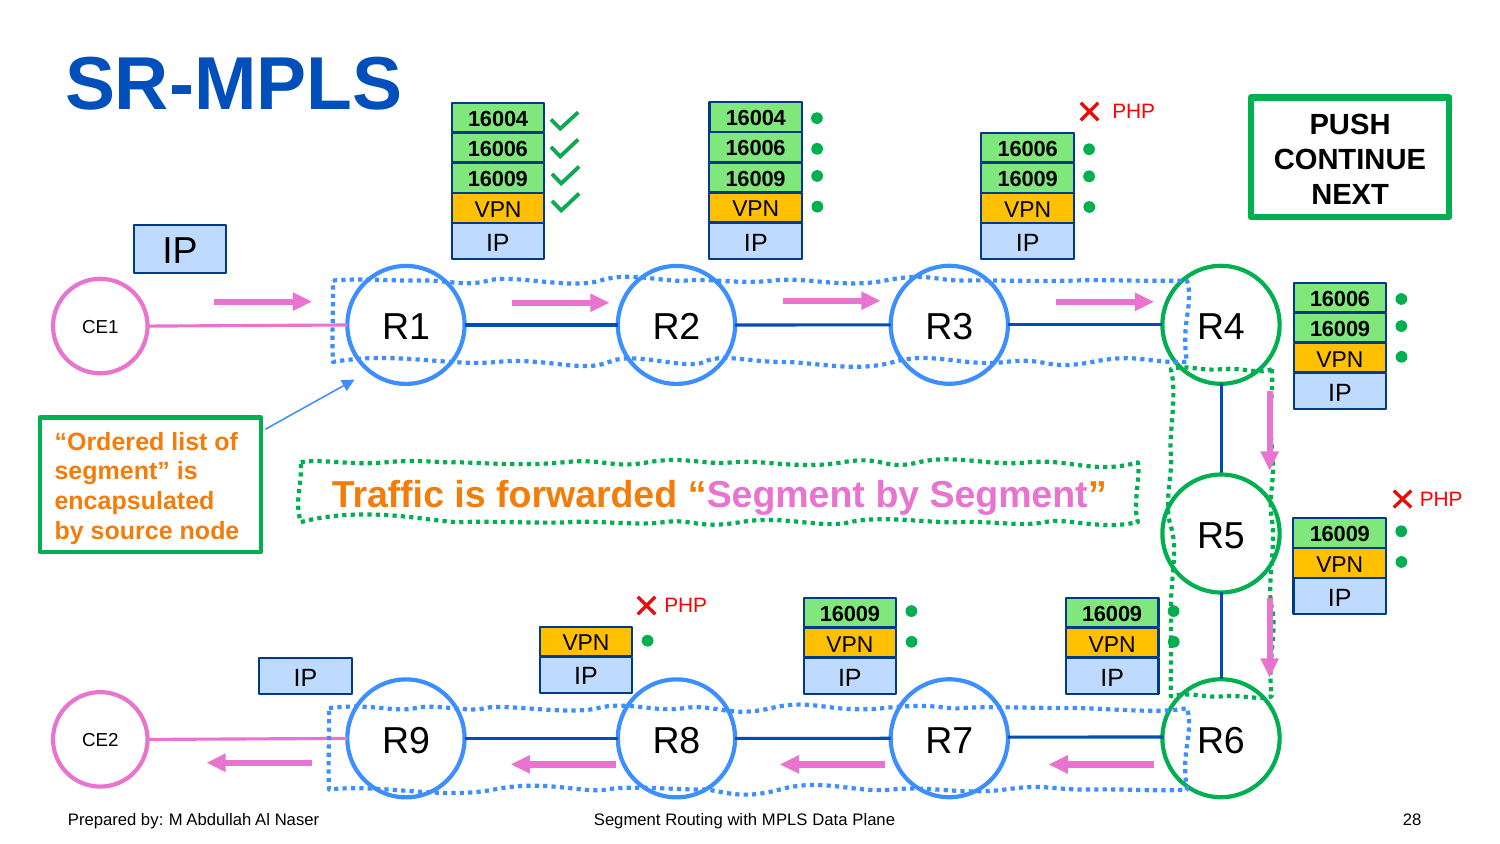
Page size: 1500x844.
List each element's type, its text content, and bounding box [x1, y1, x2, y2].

text_box [1165, 633, 1182, 650]
text_box Traffic is forwarded “Segment by Segment” [298, 459, 1139, 526]
text_box [1393, 348, 1410, 365]
text_box [1165, 365, 1276, 700]
text_box PHP [1097, 90, 1171, 130]
text_box CE1 [50, 276, 150, 376]
text_box [1393, 554, 1410, 570]
text_box 16004 [707, 100, 804, 134]
text_box R1 [357, 359, 452, 387]
text_box 16009 [1291, 314, 1388, 344]
text_box R9 [355, 677, 458, 709]
text_box 16009 [450, 164, 545, 195]
text_box VPN [1064, 629, 1161, 660]
text_box R1 [368, 263, 446, 281]
text_box 16006 [979, 131, 1076, 164]
title SR-MPLS [64, 9, 1436, 151]
text_box [1081, 141, 1098, 158]
text_box VPN [537, 625, 634, 658]
text_box 16009 [1291, 516, 1388, 550]
text_box [809, 140, 826, 157]
text_box [1165, 603, 1182, 620]
text_box [809, 168, 826, 184]
text_box IP [450, 225, 546, 261]
text_box CE2 [50, 690, 150, 789]
text_box 16009 [979, 164, 1076, 195]
text_box R3 [914, 263, 991, 280]
text_box VPN [979, 195, 1076, 225]
text_box R2 [627, 359, 726, 387]
text_box IP [1291, 580, 1388, 616]
text_box [903, 603, 920, 620]
text_box IP [1292, 375, 1388, 411]
text_box IP [132, 223, 228, 275]
picture [633, 592, 660, 619]
text_box [1393, 291, 1410, 307]
text_box R3 [901, 359, 997, 386]
text_box R5 [1160, 507, 1174, 569]
text_box R4 [1182, 263, 1282, 371]
text_box “Ordered list of segment” is encapsulated by source node [39, 417, 261, 553]
text_box PUSH CONTINUE NEXT [1250, 97, 1450, 218]
text_box [809, 198, 826, 215]
text_box 16004 [450, 101, 547, 134]
text_box VPN [1291, 550, 1388, 580]
picture [549, 105, 581, 218]
text_box [1081, 199, 1098, 215]
text_box 16009 [707, 164, 804, 194]
text_box VPN [707, 194, 804, 224]
text_box R8 [644, 788, 706, 800]
text_box VPN [1291, 344, 1388, 375]
text_box VPN [450, 195, 546, 225]
text_box IP [802, 660, 898, 696]
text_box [265, 379, 355, 430]
text_box VPN [802, 629, 898, 660]
text_box [1081, 168, 1098, 185]
text_box R5 [1271, 500, 1282, 564]
text_box R8 [626, 677, 730, 710]
text_box [1393, 318, 1410, 335]
text_box [808, 110, 825, 127]
text_box 16009 [1064, 596, 1161, 629]
text_box IP [707, 224, 804, 261]
text_box R2 [638, 263, 717, 280]
text_box [330, 274, 1192, 369]
text_box 16009 [802, 596, 898, 629]
text_box PHP [1405, 477, 1478, 518]
text_box IP [537, 658, 634, 695]
text_box 16006 [707, 134, 804, 164]
text_box 16003 [330, 327, 347, 333]
text_box IP [1064, 660, 1161, 696]
picture [1076, 97, 1103, 125]
text_box IP [979, 225, 1076, 261]
text_box 16006 [1291, 281, 1388, 314]
text_box 16006 [450, 134, 544, 164]
text_box [326, 702, 1192, 797]
text_box IP [257, 656, 354, 696]
text_box R6 [1168, 695, 1282, 800]
text_box R9 [372, 789, 429, 800]
text_box 24045 [326, 740, 347, 746]
text_box [903, 633, 920, 650]
text_box [639, 632, 656, 649]
text_box [1393, 523, 1410, 540]
text_box R7 [915, 789, 977, 800]
text_box R7 [899, 677, 1001, 708]
text_box PHP [649, 584, 722, 625]
picture [1388, 485, 1416, 513]
